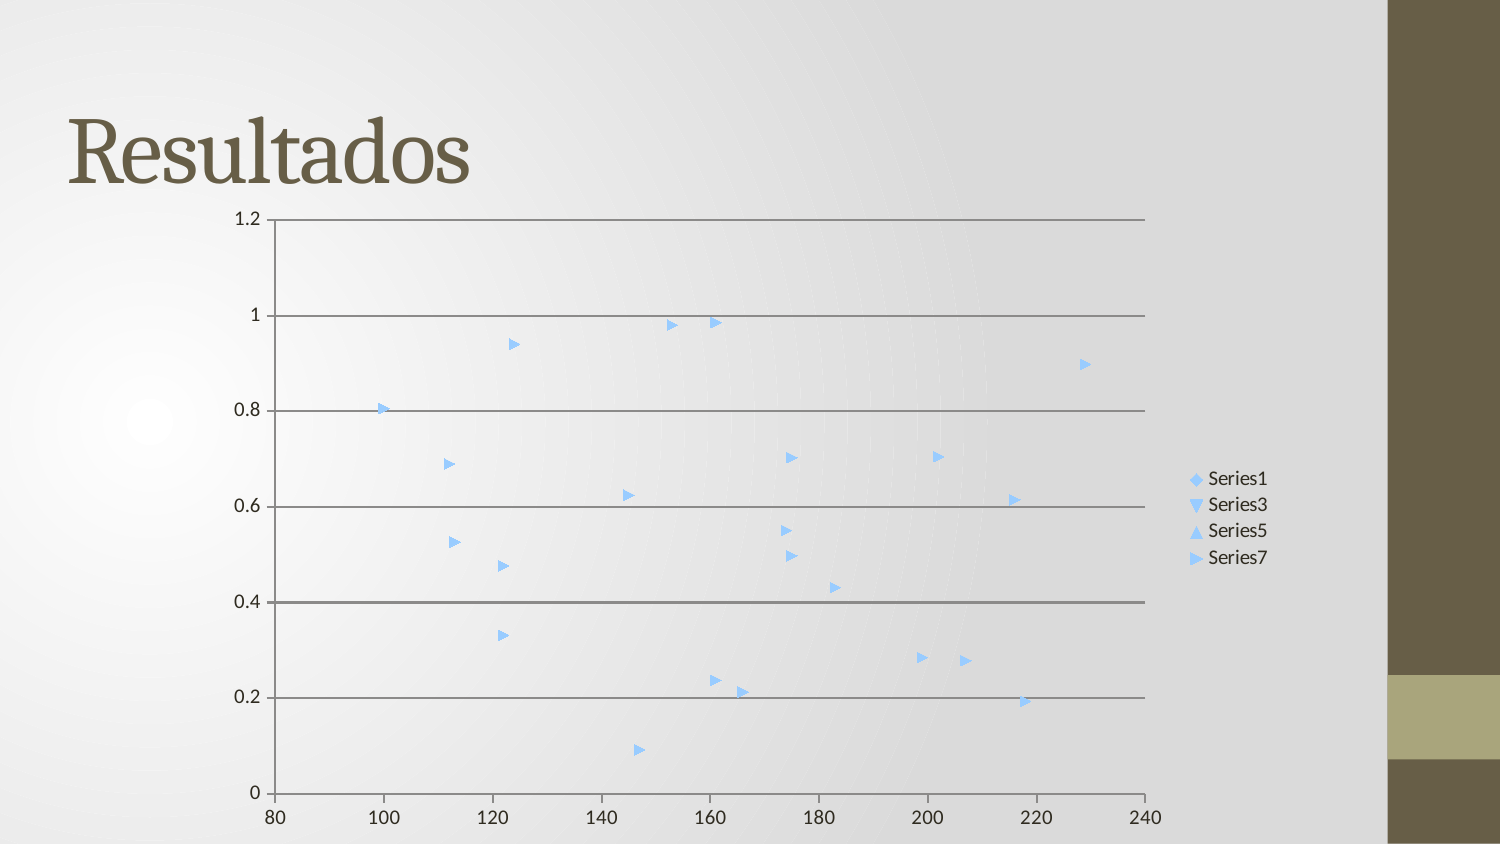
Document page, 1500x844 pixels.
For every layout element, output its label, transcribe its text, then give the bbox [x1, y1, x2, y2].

chart [211, 196, 1288, 843]
title Resultados [51, 72, 1449, 167]
